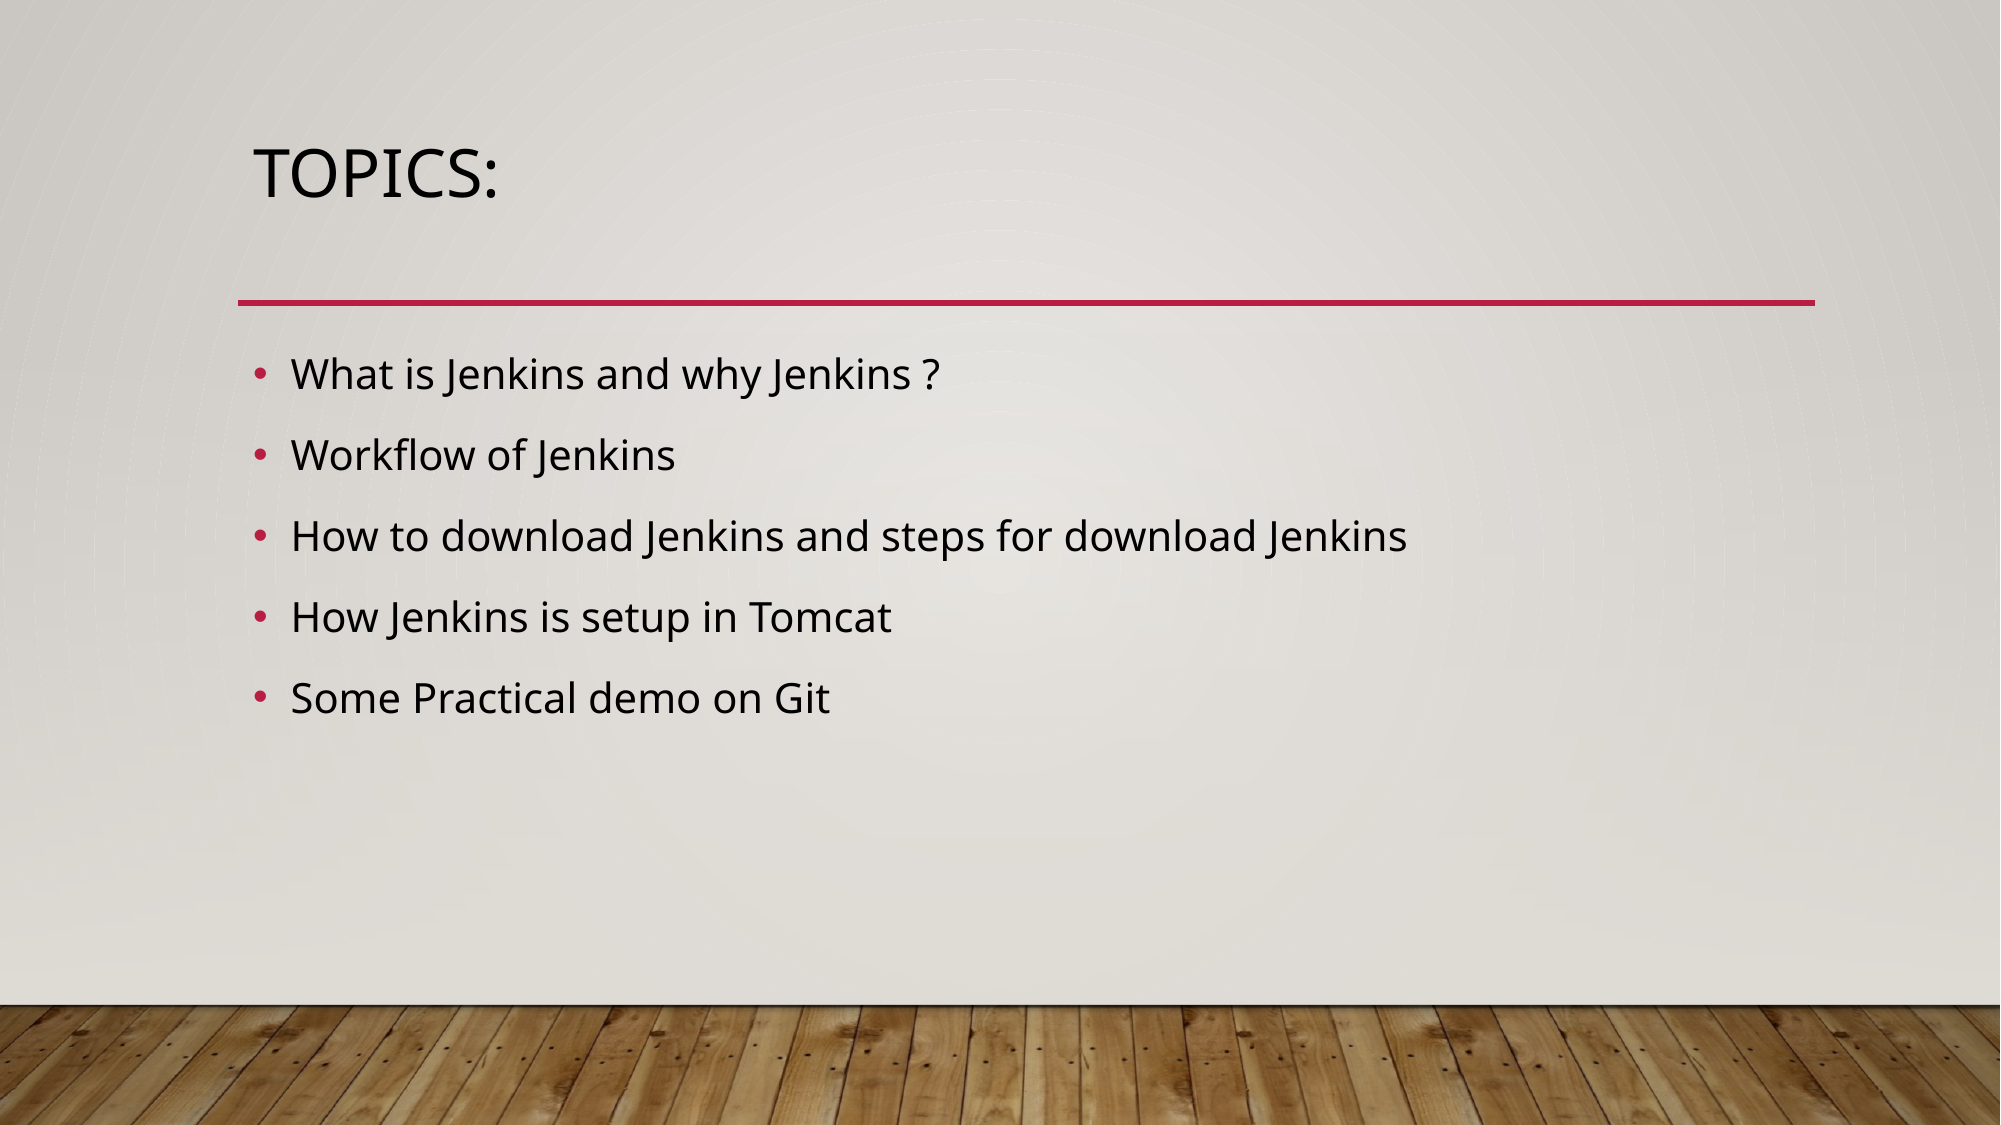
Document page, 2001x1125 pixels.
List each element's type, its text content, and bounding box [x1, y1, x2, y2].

picture [0, 1005, 2000, 1125]
title Topics: [238, 131, 1814, 305]
list What is Jenkins and why Jenkins ? Workflow of Jenkins How to download Jenkins and steps for download Jenkins How Jenkins is setup in Tomcat Some Practical demo on Git [238, 330, 1814, 897]
